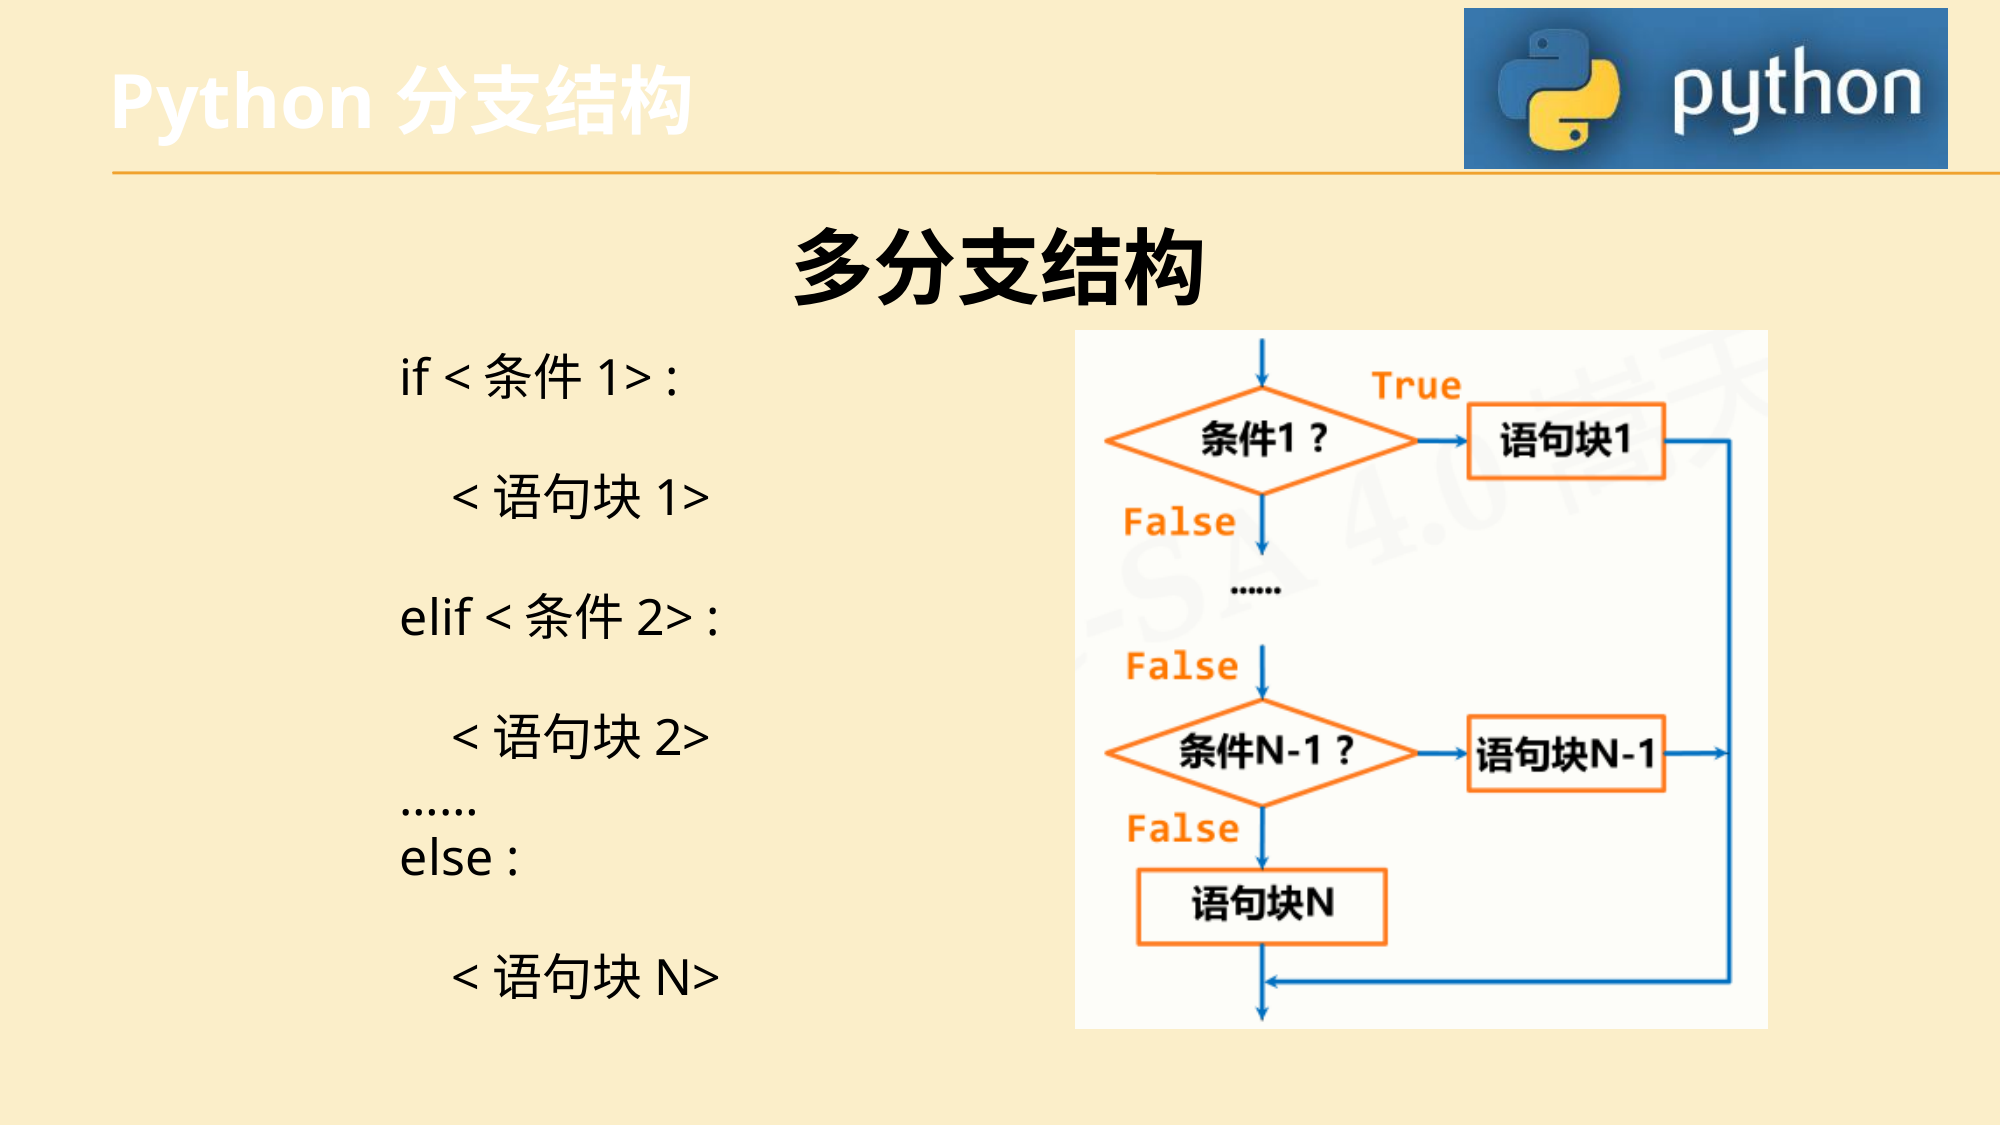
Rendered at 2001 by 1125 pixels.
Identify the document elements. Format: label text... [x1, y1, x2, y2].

picture [1464, 8, 1948, 169]
text_box Python分支结构 [93, 37, 1905, 153]
text_box if <条件1> : <语句块1> elif <条件2> : <语句块2> …… else : <语句块N> [385, 338, 1067, 1013]
picture [1075, 330, 1768, 1030]
text_box 多分支结构 [776, 177, 1223, 323]
